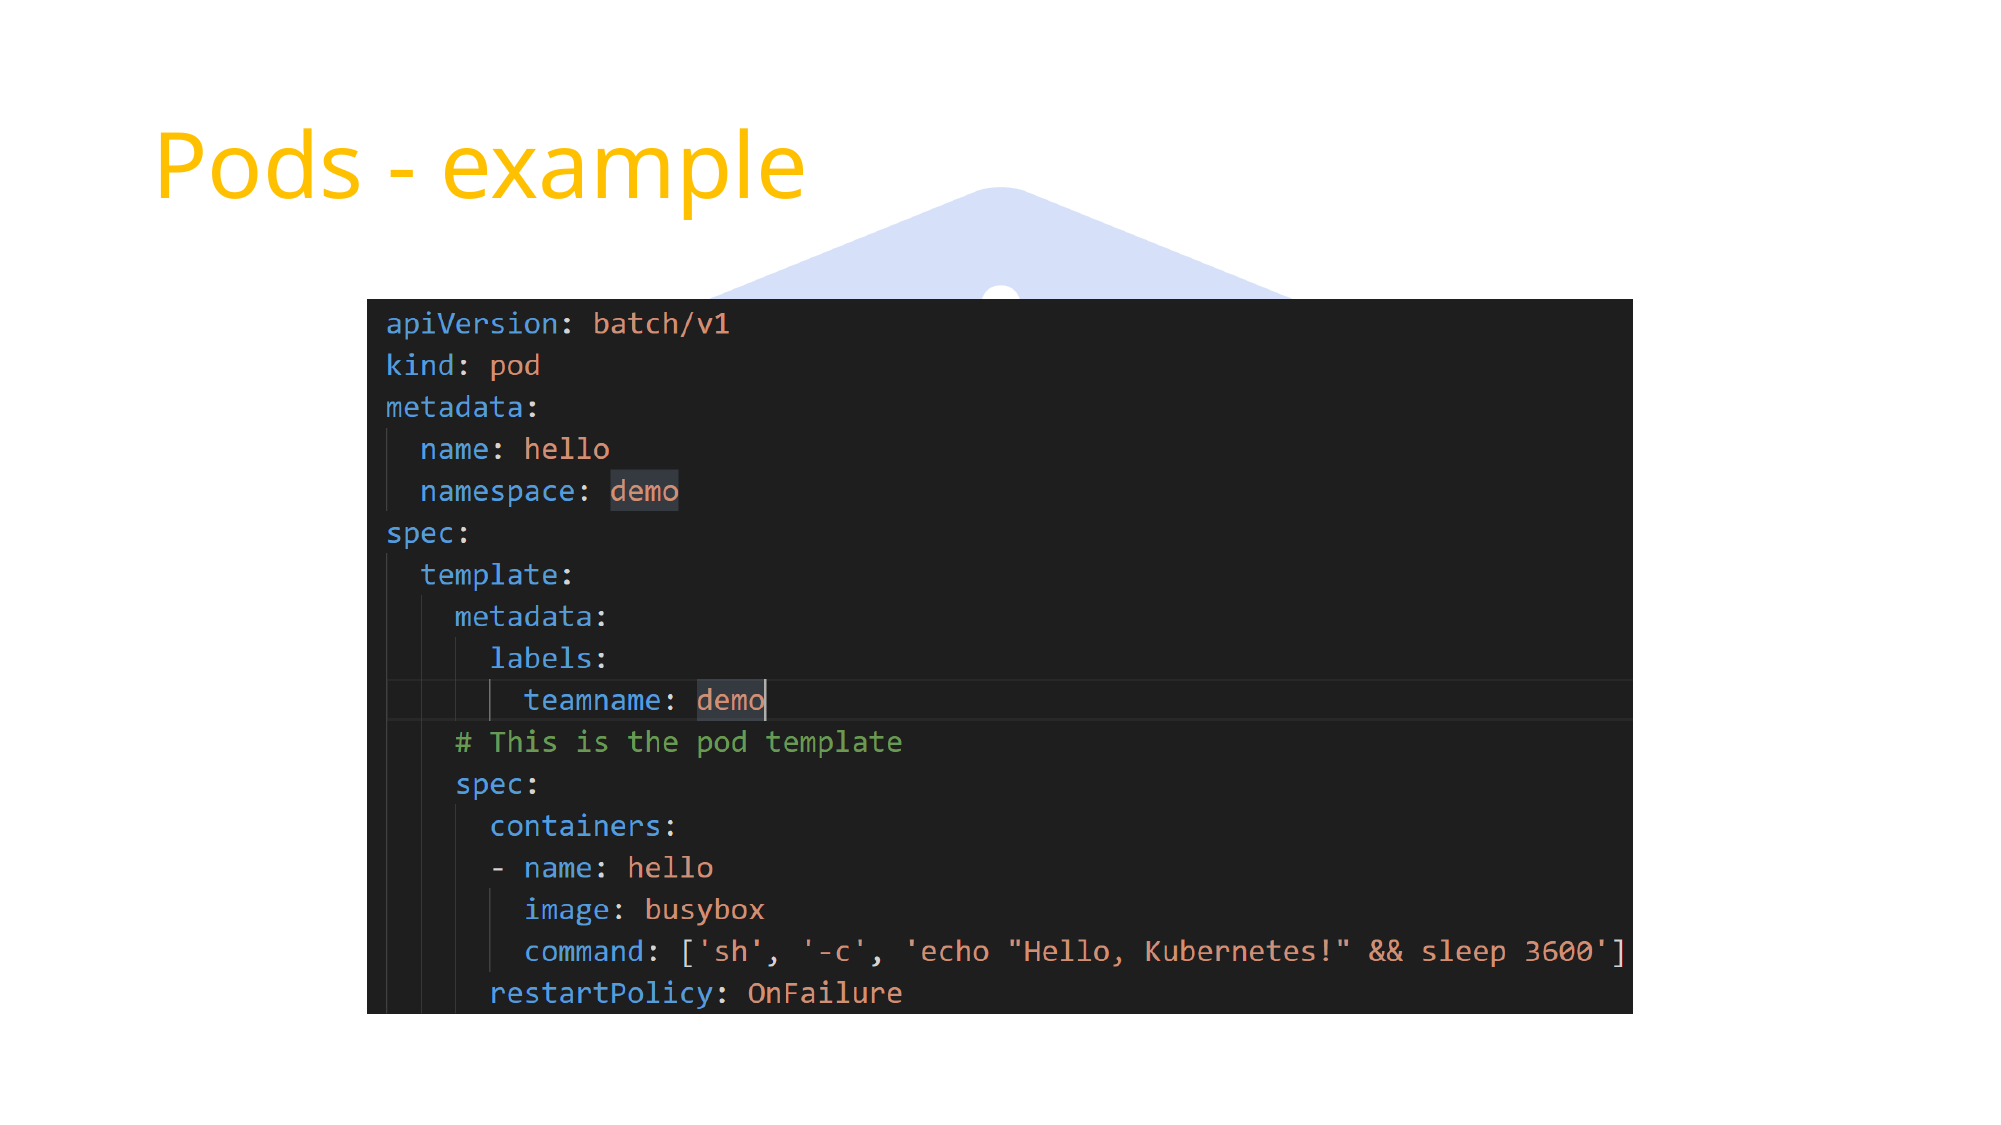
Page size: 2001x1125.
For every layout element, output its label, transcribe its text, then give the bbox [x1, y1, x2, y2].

title Pods - example [137, 59, 1863, 278]
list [367, 299, 1633, 1014]
